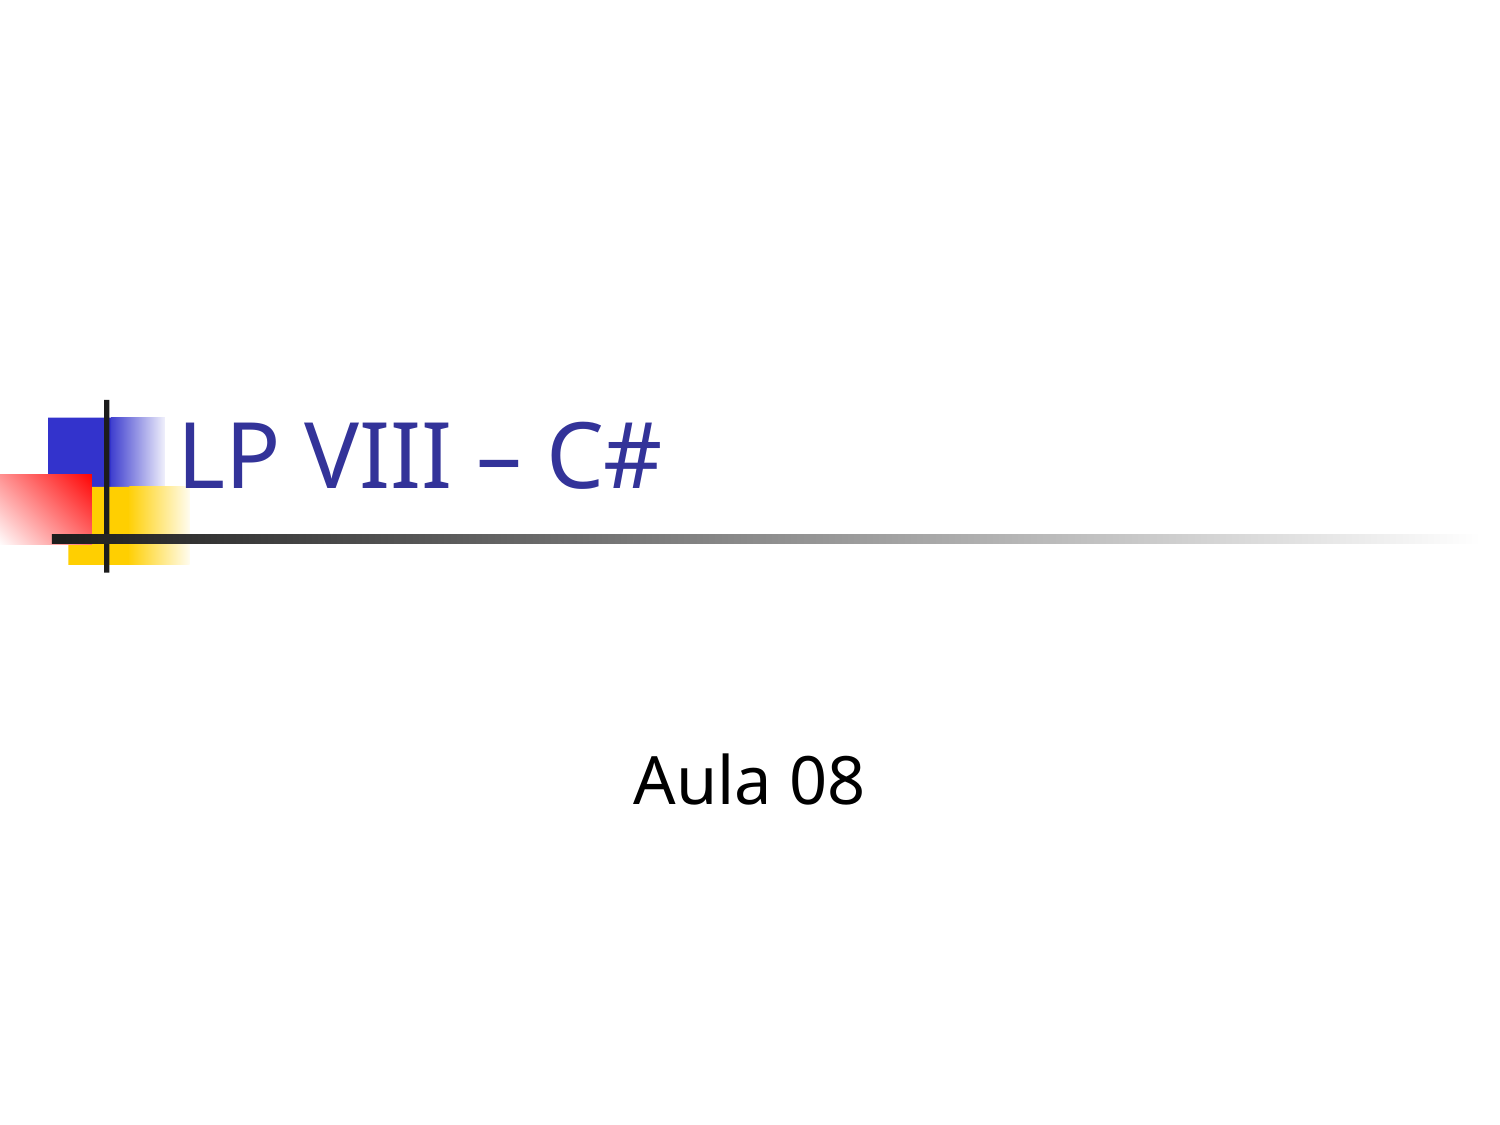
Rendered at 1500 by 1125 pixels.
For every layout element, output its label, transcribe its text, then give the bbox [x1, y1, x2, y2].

title LP VIII – C# [162, 274, 1438, 516]
subtitle Aula 08 [224, 637, 1276, 926]
